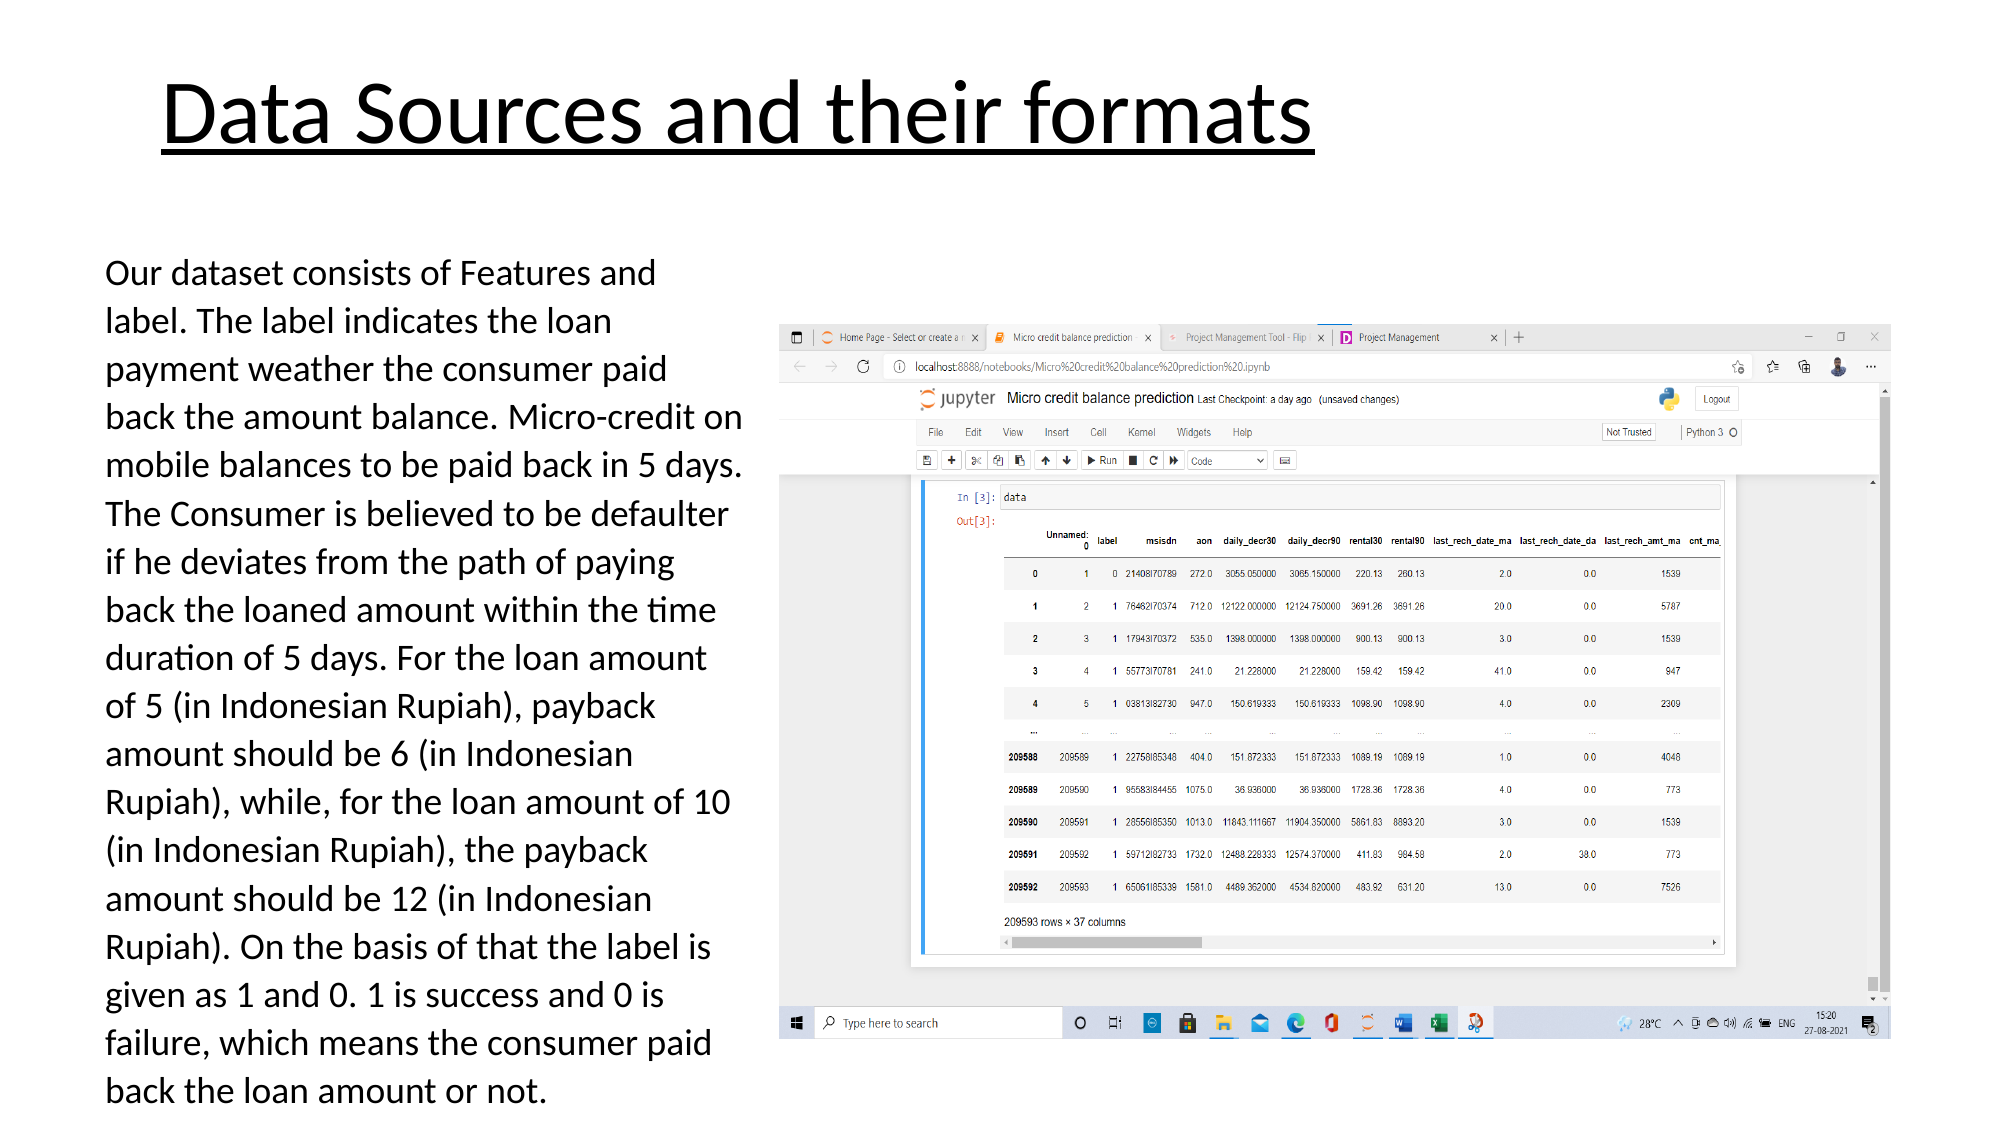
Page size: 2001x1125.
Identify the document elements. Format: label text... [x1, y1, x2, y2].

title Data Sources and their formats [137, 59, 1863, 278]
text_box Our dataset consists of Features and label. The label indicates the loan payment weather the consumer paid back the amount balance. Micro-credit on mobile balances to be paid back in 5 days. The Consumer is believed to be defaulter if he deviates from the path of paying back the loaned amount within the time duration of 5 days. For the loan amount of 5 (in Indonesian Rupiah), payback amount should be 6 (in Indonesian Rupiah), while, for the loan amount of 10 (in Indonesian Rupiah), the payback amount should be 12 (in Indonesian Rupiah). On the basis of that the label is given as 1 and 0. 1 is success and 0 is failure, which means the consumer paid back the loan amount or not. [90, 237, 762, 1119]
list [779, 324, 1891, 1039]
